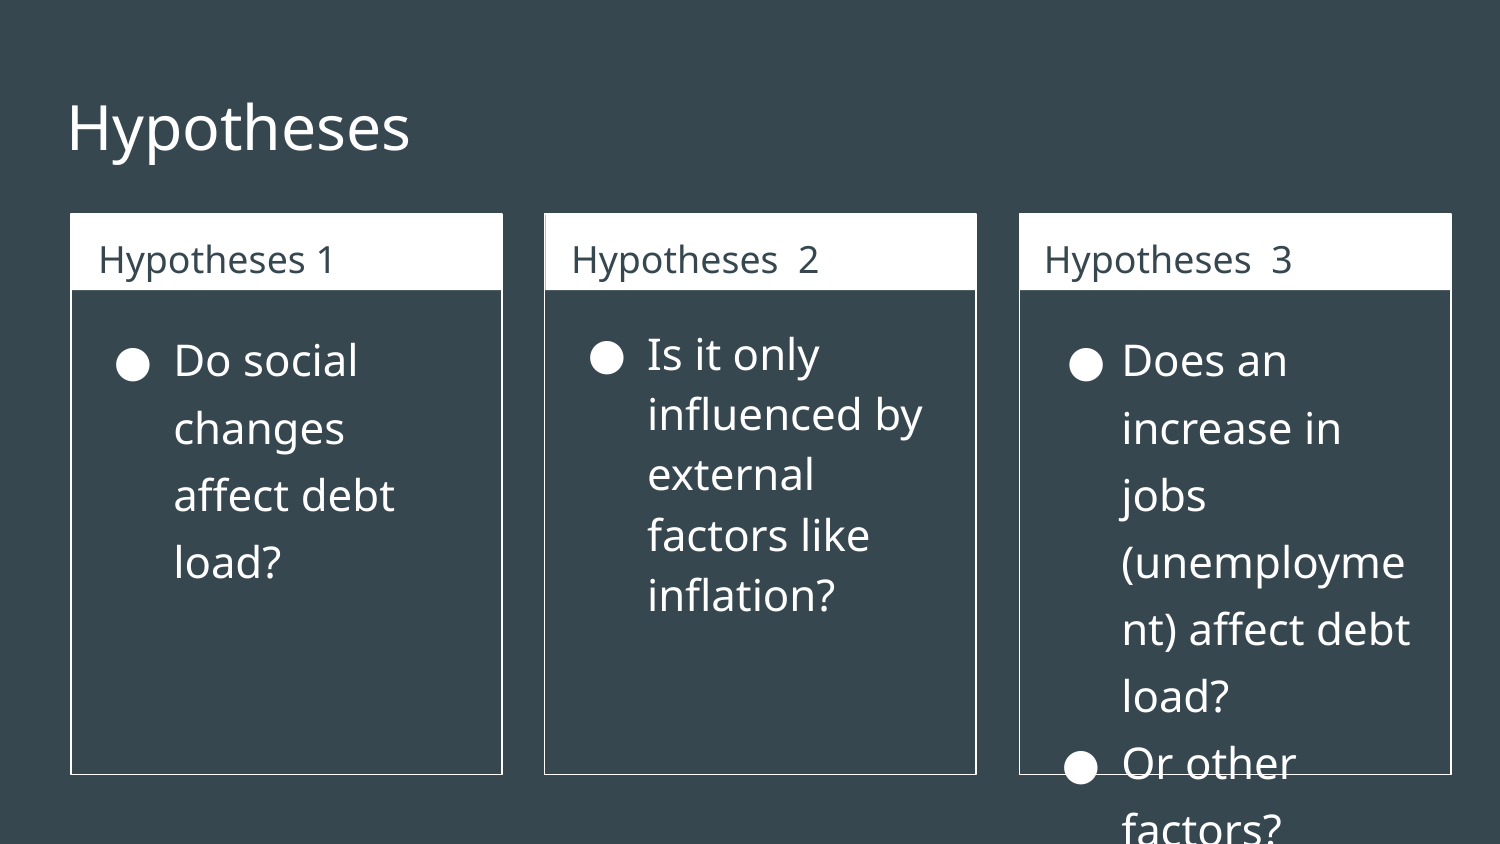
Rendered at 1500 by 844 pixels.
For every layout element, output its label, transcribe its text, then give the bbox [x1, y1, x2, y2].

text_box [1018, 213, 1452, 775]
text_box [70, 213, 503, 775]
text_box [544, 213, 977, 775]
title Hypotheses [51, 72, 1449, 167]
